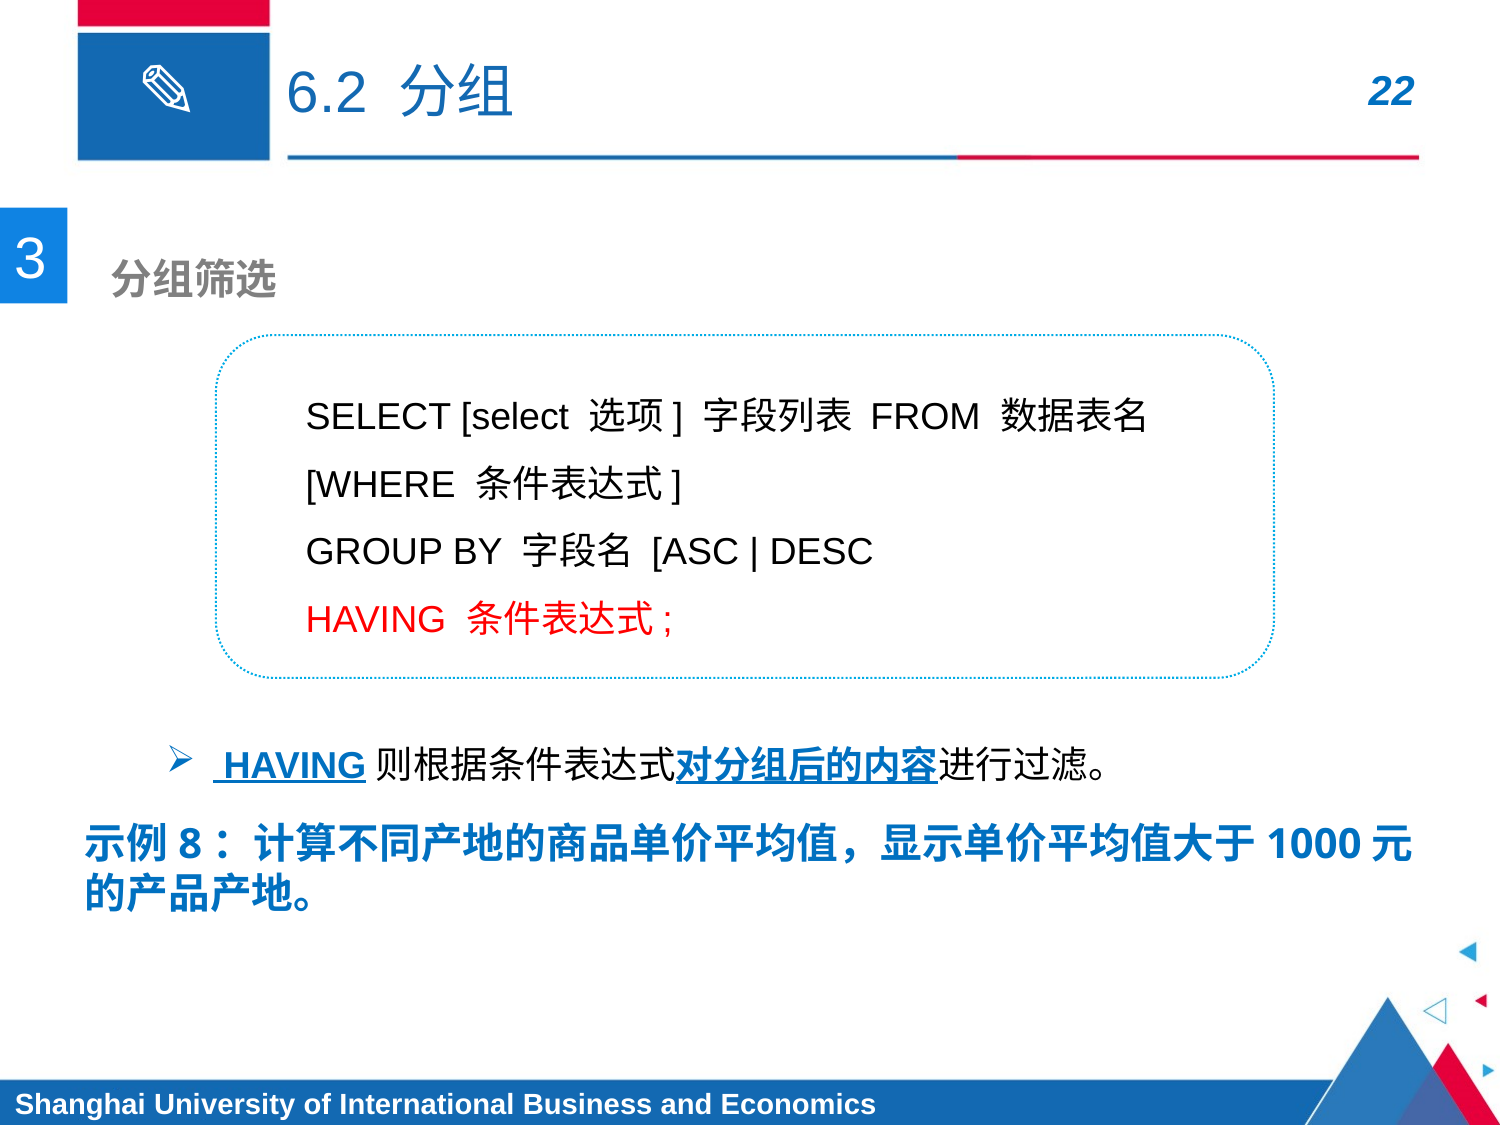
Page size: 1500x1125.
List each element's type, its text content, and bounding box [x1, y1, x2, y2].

text_box 示例8：计算不同产地的商品单价平均值，显示单价平均值大于1000元的产品产地。 [70, 809, 1449, 974]
text_box [224, 335, 1266, 362]
picture [0, 0, 1500, 1125]
title 6.2 分组 [271, 25, 1046, 153]
text_box SELECT [select 选项] 字段列表 FROM 数据表名 [WHERE 条件表达式] GROUP BY 字段名 [ASC | DESC HAVING 条件表达式; [215, 362, 1274, 648]
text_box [0, 207, 68, 304]
text_box HAVING则根据条件表达式对分组后的内容进行过滤。 [151, 688, 1274, 794]
text_box [222, 648, 1267, 678]
text_box 分组筛选 [70, 245, 842, 310]
